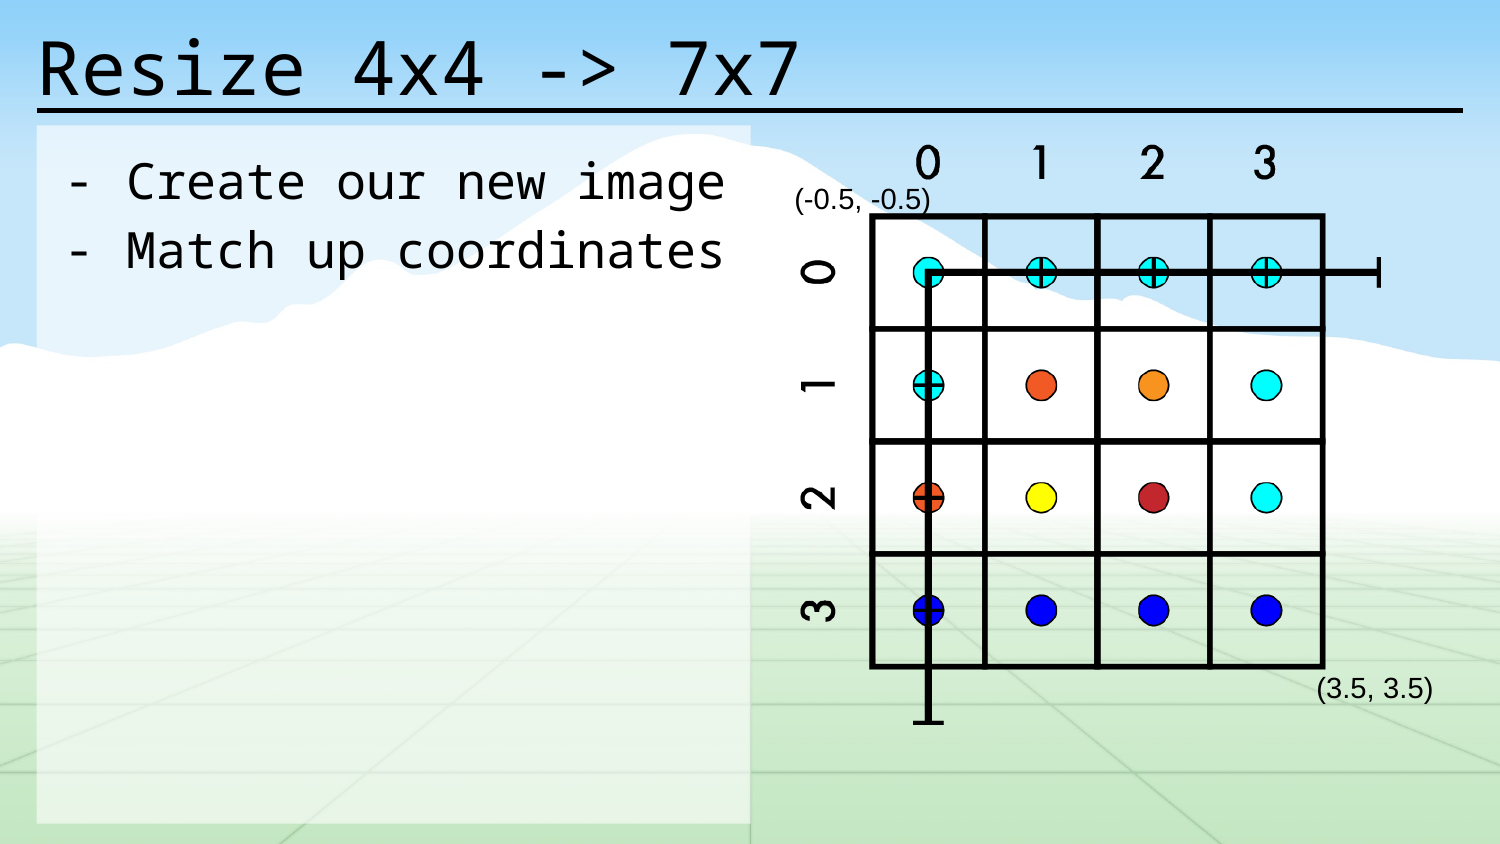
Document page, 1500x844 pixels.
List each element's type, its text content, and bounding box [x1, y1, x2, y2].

title Resize 4x4 -> 7x7 [20, 31, 1479, 126]
list Create our new image Match up coordinates [36, 125, 745, 824]
picture [0, 0, 1500, 844]
